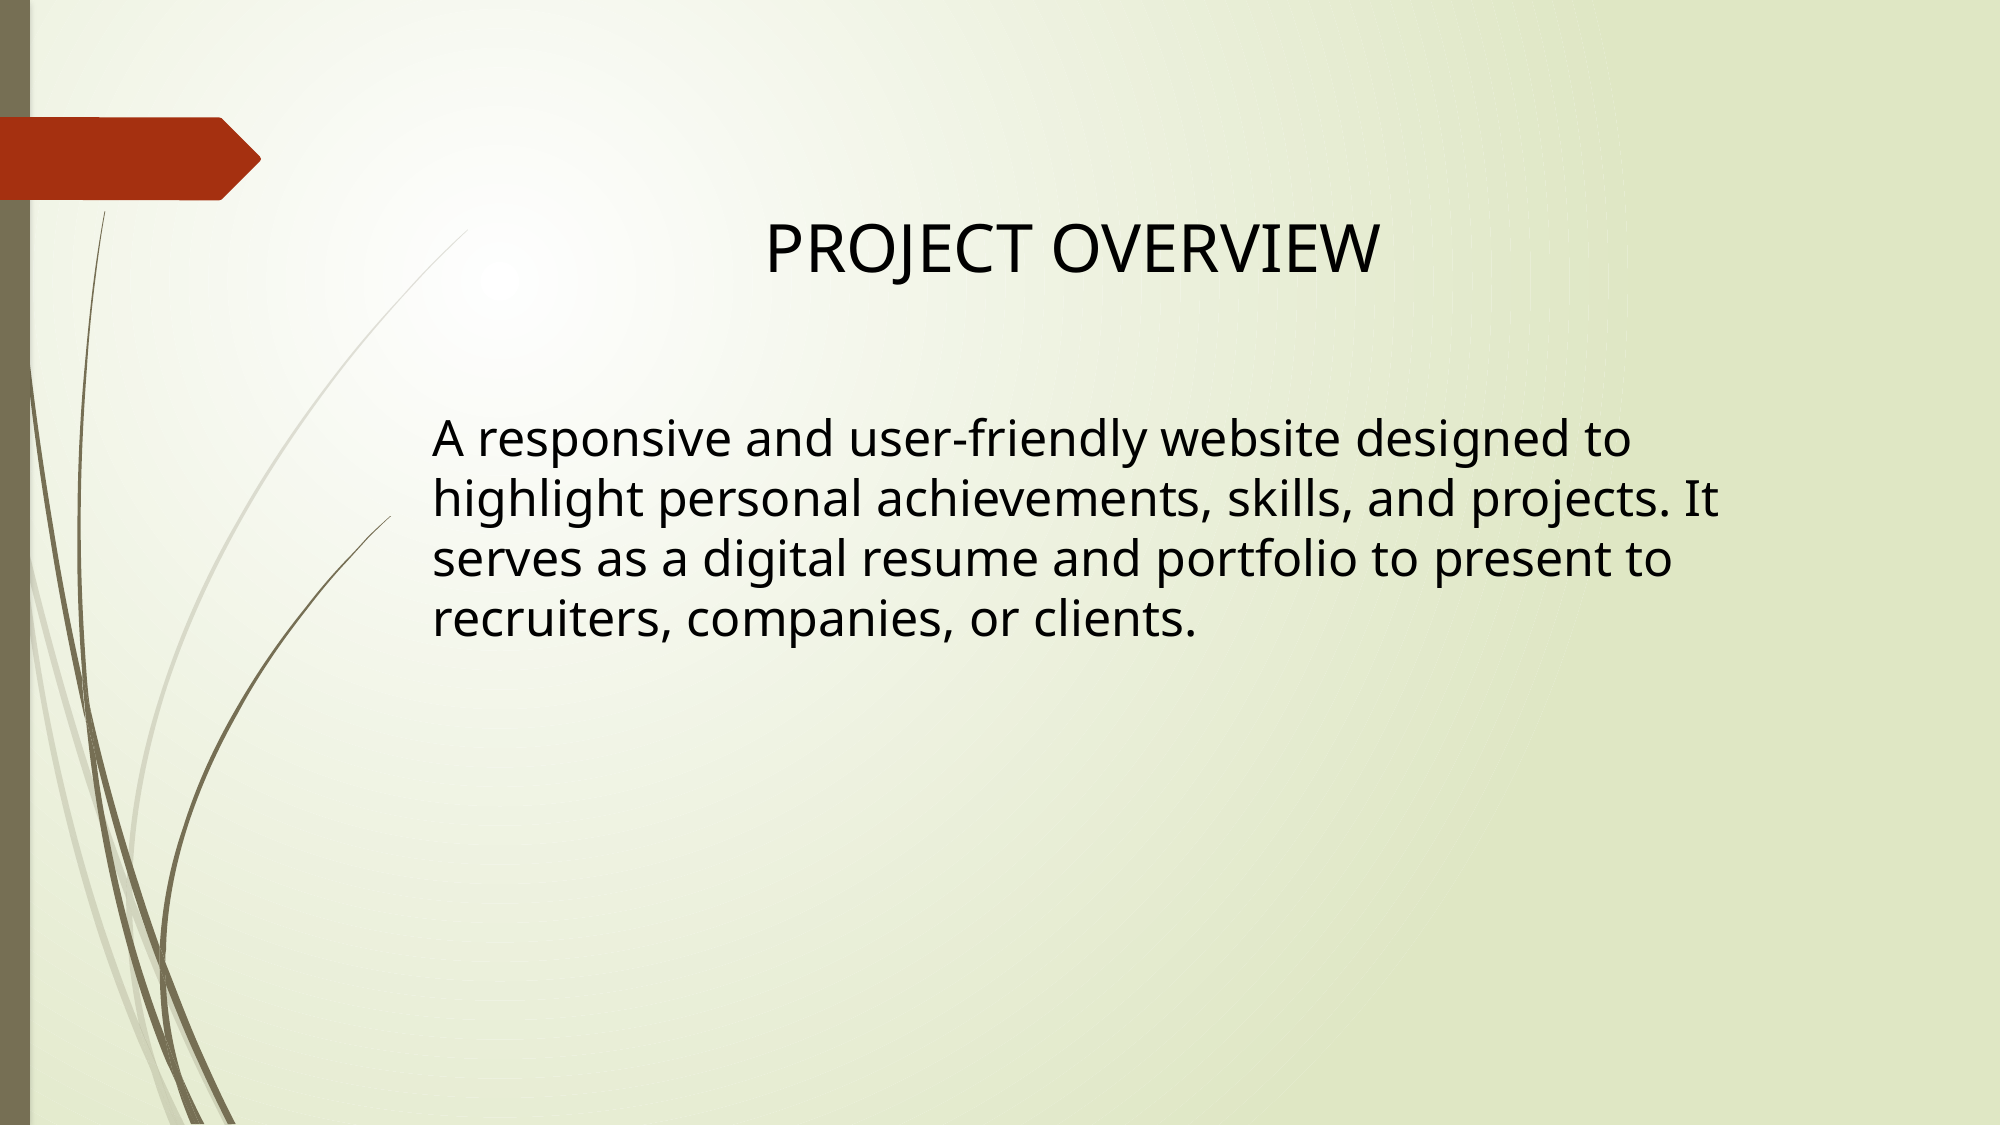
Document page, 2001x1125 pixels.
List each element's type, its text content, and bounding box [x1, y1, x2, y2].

text_box PROJECT OVERVIEW [750, 198, 1503, 294]
text_box A responsive and user-friendly website designed to highlight personal achievements, skills, and projects. It serves as a digital resume and portfolio to present to recruiters, companies, or clients. [418, 398, 1764, 654]
